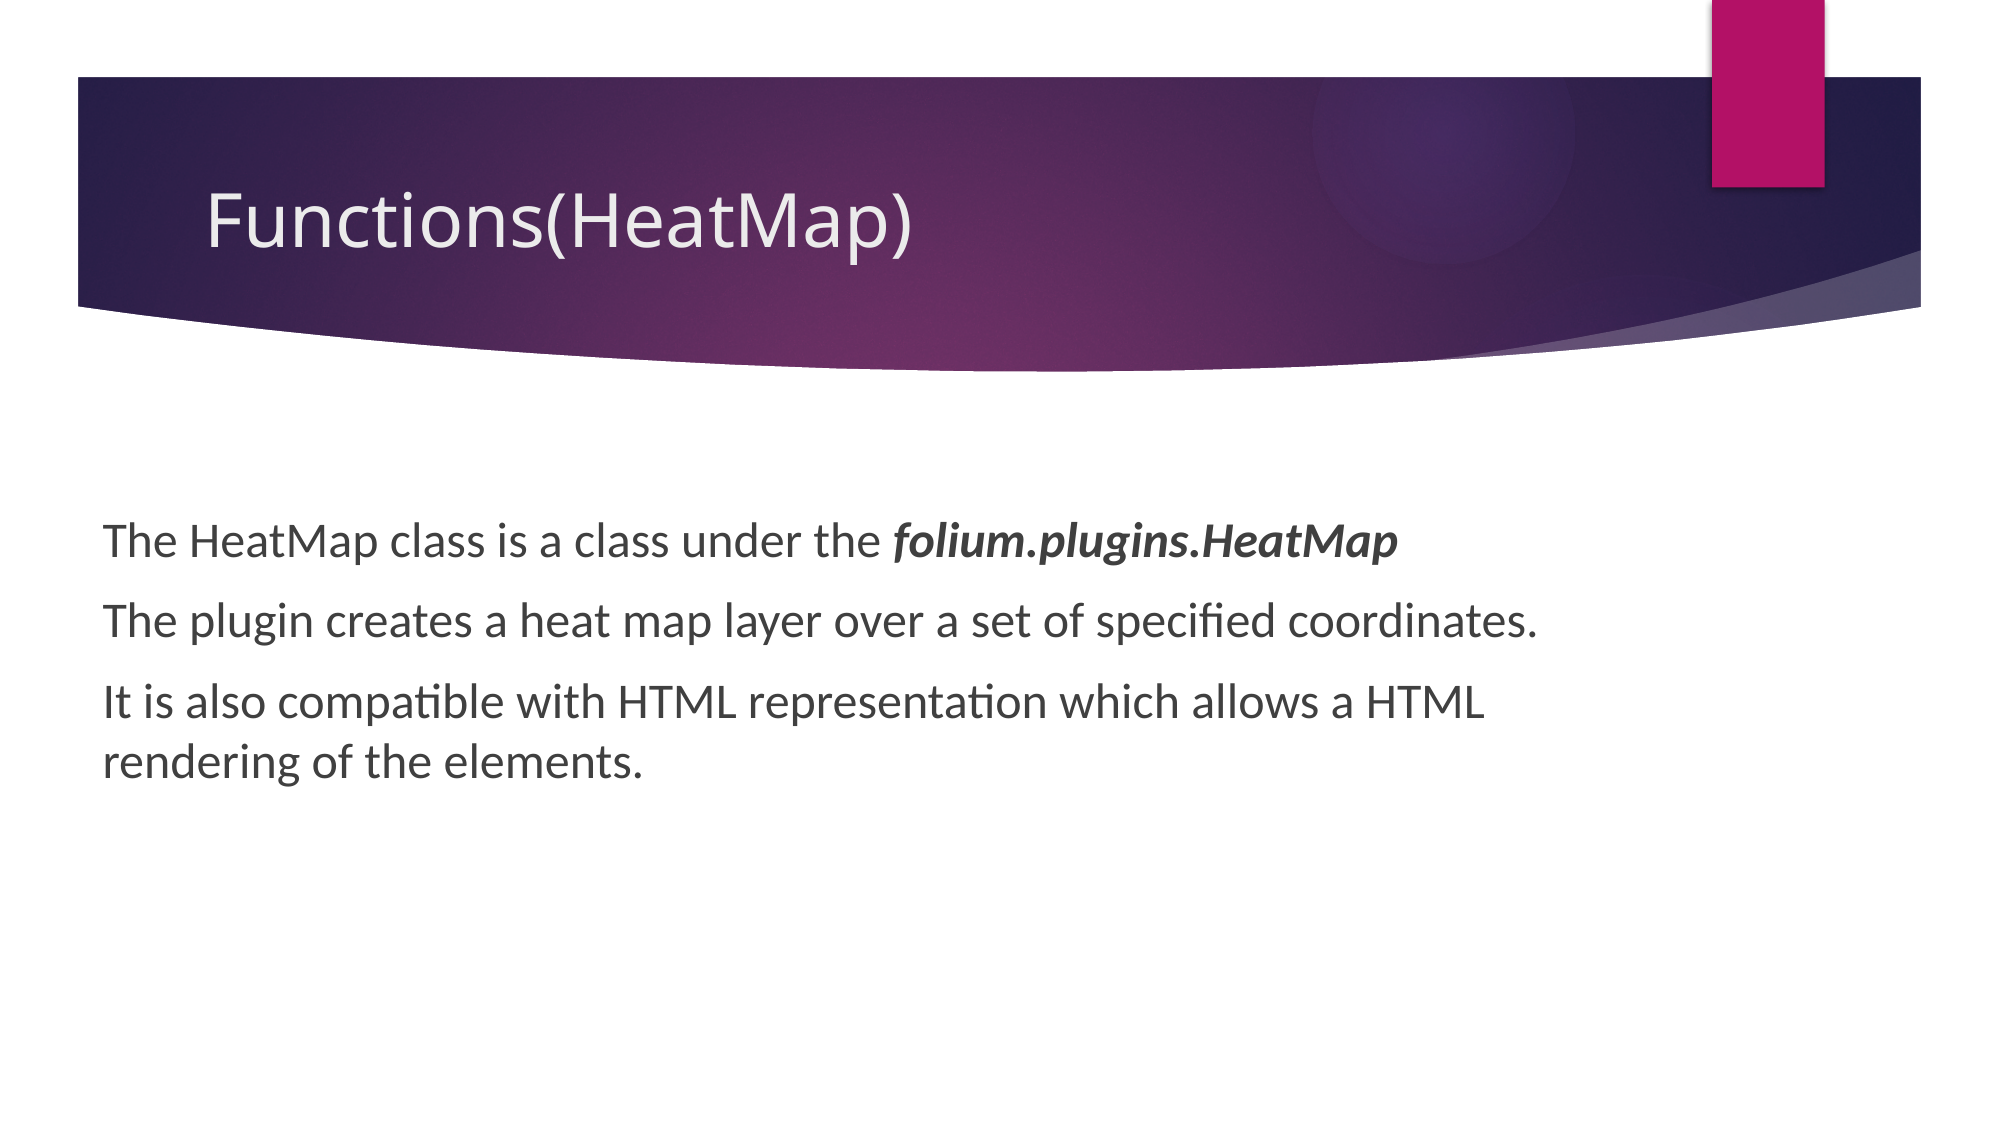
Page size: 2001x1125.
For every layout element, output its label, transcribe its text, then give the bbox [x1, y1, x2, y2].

list The HeatMap class is a class under the folium.plugins.HeatMap The plugin creates a heat map layer over a set of specified coordinates. It is also compatible with HTML representation which allows a HTML rendering of the elements. [87, 418, 1696, 980]
title Functions(HeatMap) [189, 159, 1627, 276]
